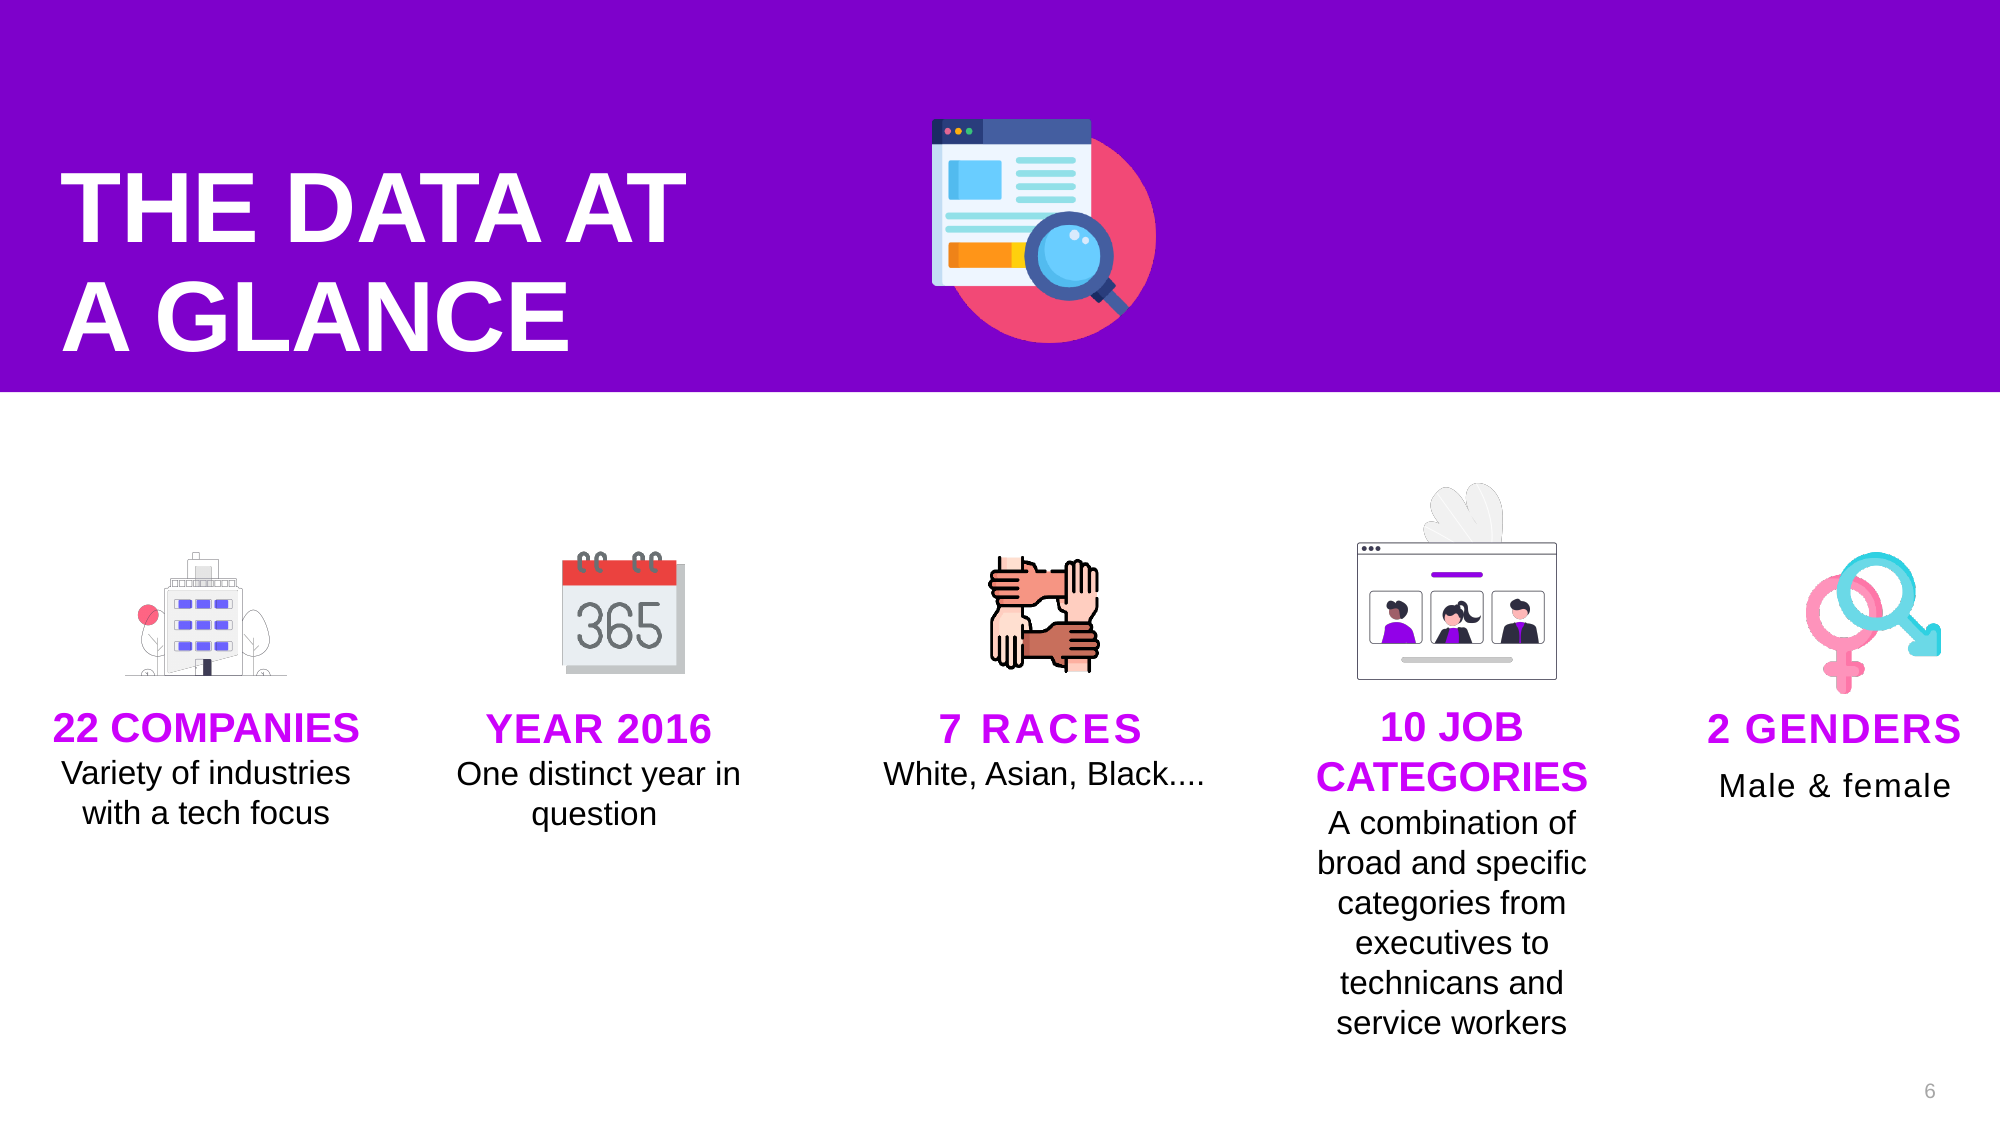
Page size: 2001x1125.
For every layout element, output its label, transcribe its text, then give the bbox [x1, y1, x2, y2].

text_box [0, 0, 2000, 393]
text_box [33, 482, 1966, 1046]
picture [932, 119, 1156, 343]
text_box THE DATA AT A GLANCE [58, 154, 900, 372]
slide_number 6 [1906, 1079, 1944, 1125]
